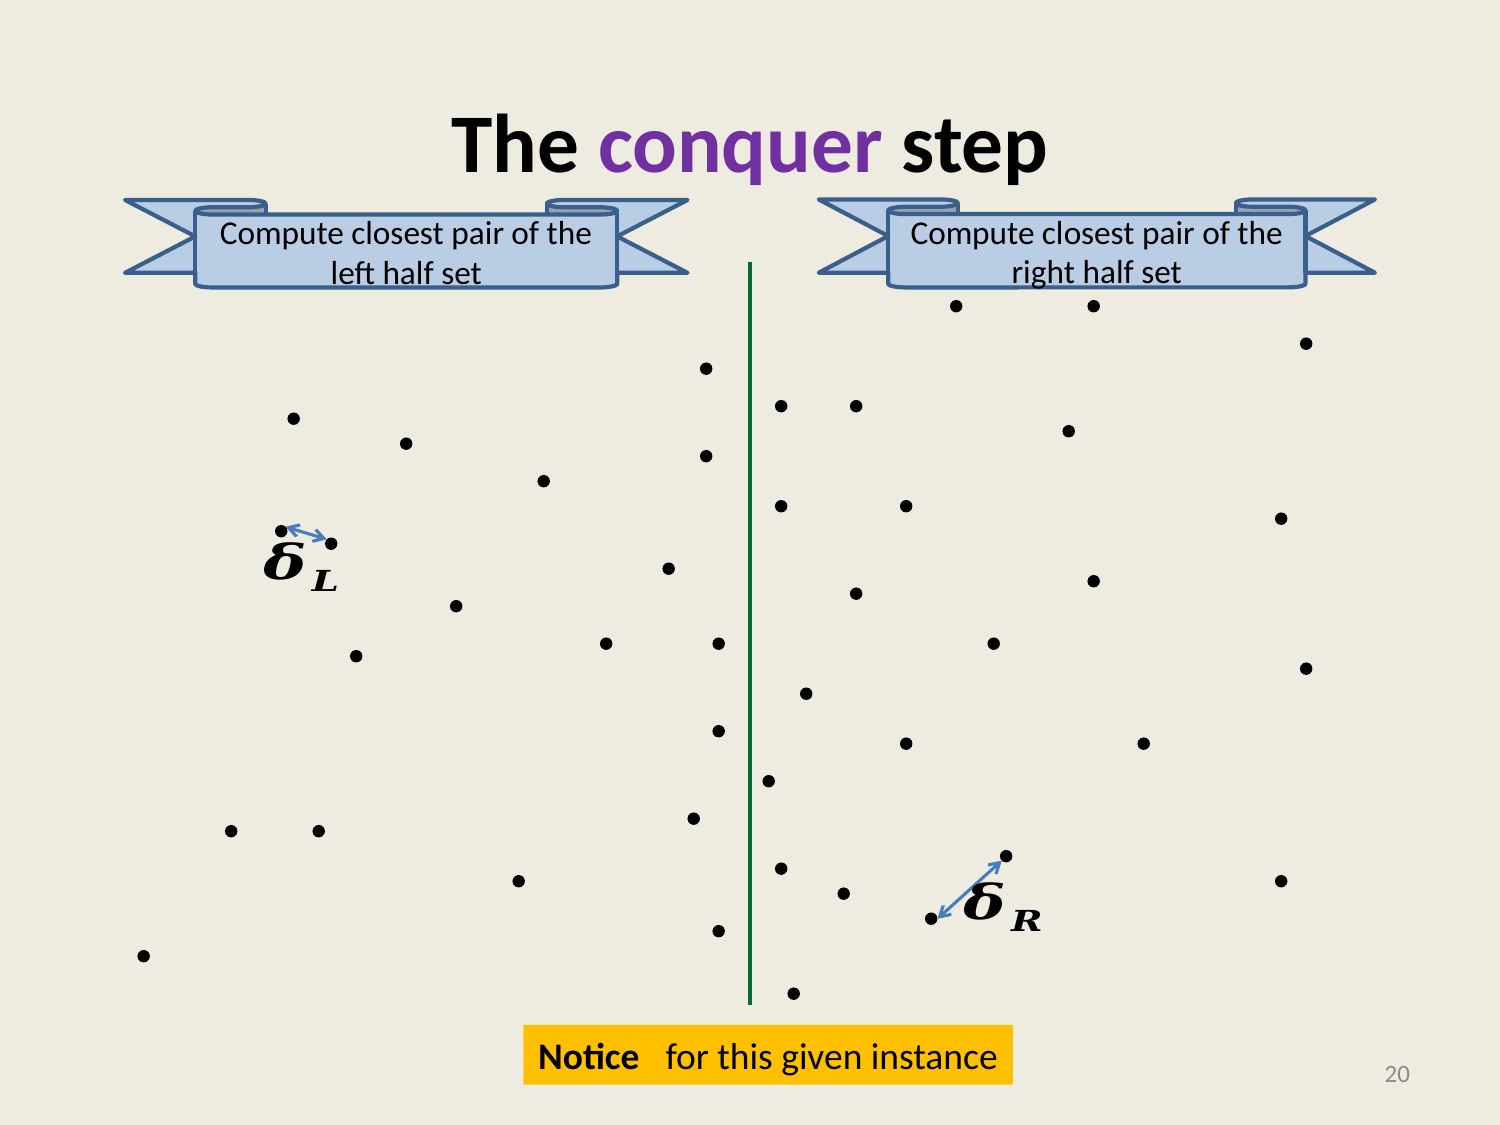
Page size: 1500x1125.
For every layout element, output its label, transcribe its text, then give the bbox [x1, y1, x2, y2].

text_box [347, 647, 365, 665]
text_box [772, 397, 790, 415]
text_box [797, 685, 815, 703]
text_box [937, 860, 1003, 919]
text_box [772, 497, 790, 515]
text_box [710, 722, 727, 740]
text_box [510, 872, 527, 890]
text_box [947, 297, 965, 315]
text_box [535, 472, 553, 490]
text_box [1085, 297, 1102, 315]
text_box [1297, 335, 1315, 352]
text_box [1085, 572, 1102, 590]
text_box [285, 526, 328, 540]
text_box [310, 822, 328, 840]
text_box Compute closest pair of the left half set [122, 197, 690, 290]
text_box [847, 585, 865, 602]
text_box [1135, 735, 1153, 752]
text_box [397, 435, 415, 452]
text_box [772, 860, 790, 877]
text_box [760, 772, 778, 790]
text_box [997, 847, 1015, 865]
text_box [1272, 510, 1290, 527]
text_box [697, 360, 715, 377]
text_box [835, 885, 853, 902]
title The conquer step [75, 45, 1425, 233]
text_box [710, 922, 727, 940]
text_box [685, 810, 703, 827]
text_box [222, 822, 240, 840]
text_box [660, 560, 677, 577]
text_box [710, 635, 727, 652]
text_box [697, 447, 715, 465]
text_box [1272, 872, 1290, 890]
text_box [447, 597, 465, 615]
text_box [922, 910, 936, 928]
text_box [135, 947, 152, 965]
text_box [272, 522, 287, 540]
text_box [985, 635, 1003, 652]
slide_number 20 [1074, 1042, 1425, 1103]
text_box [847, 397, 865, 415]
text_box [785, 985, 802, 1003]
text_box [897, 735, 915, 752]
text_box [1060, 422, 1078, 440]
text_box Compute closest pair of the right half set [816, 197, 1378, 290]
text_box [897, 497, 915, 515]
text_box [324, 535, 340, 553]
text_box [597, 635, 615, 652]
text_box [1297, 660, 1315, 677]
text_box [285, 410, 302, 427]
